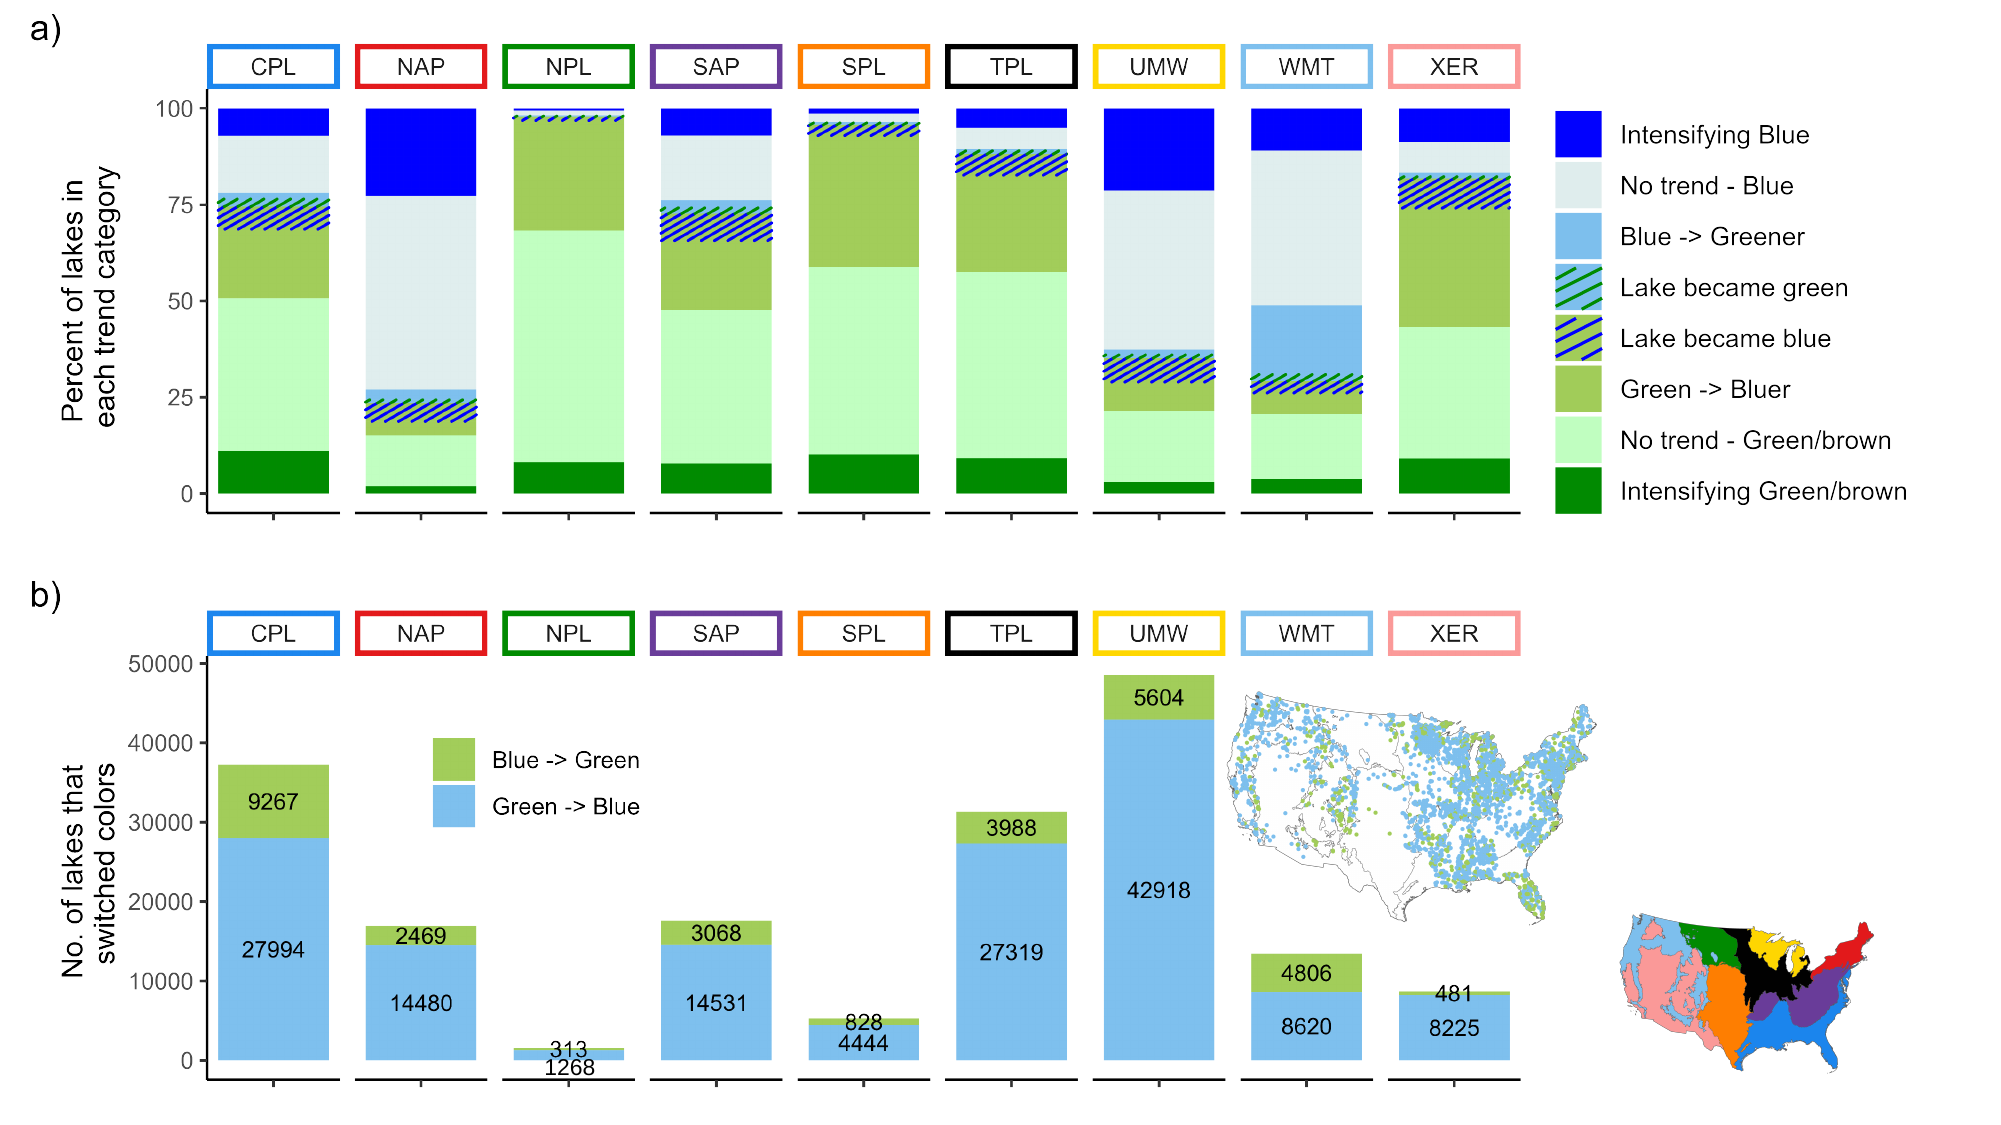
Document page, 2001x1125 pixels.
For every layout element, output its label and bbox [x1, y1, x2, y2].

text_box [0, 0, 1940, 1125]
